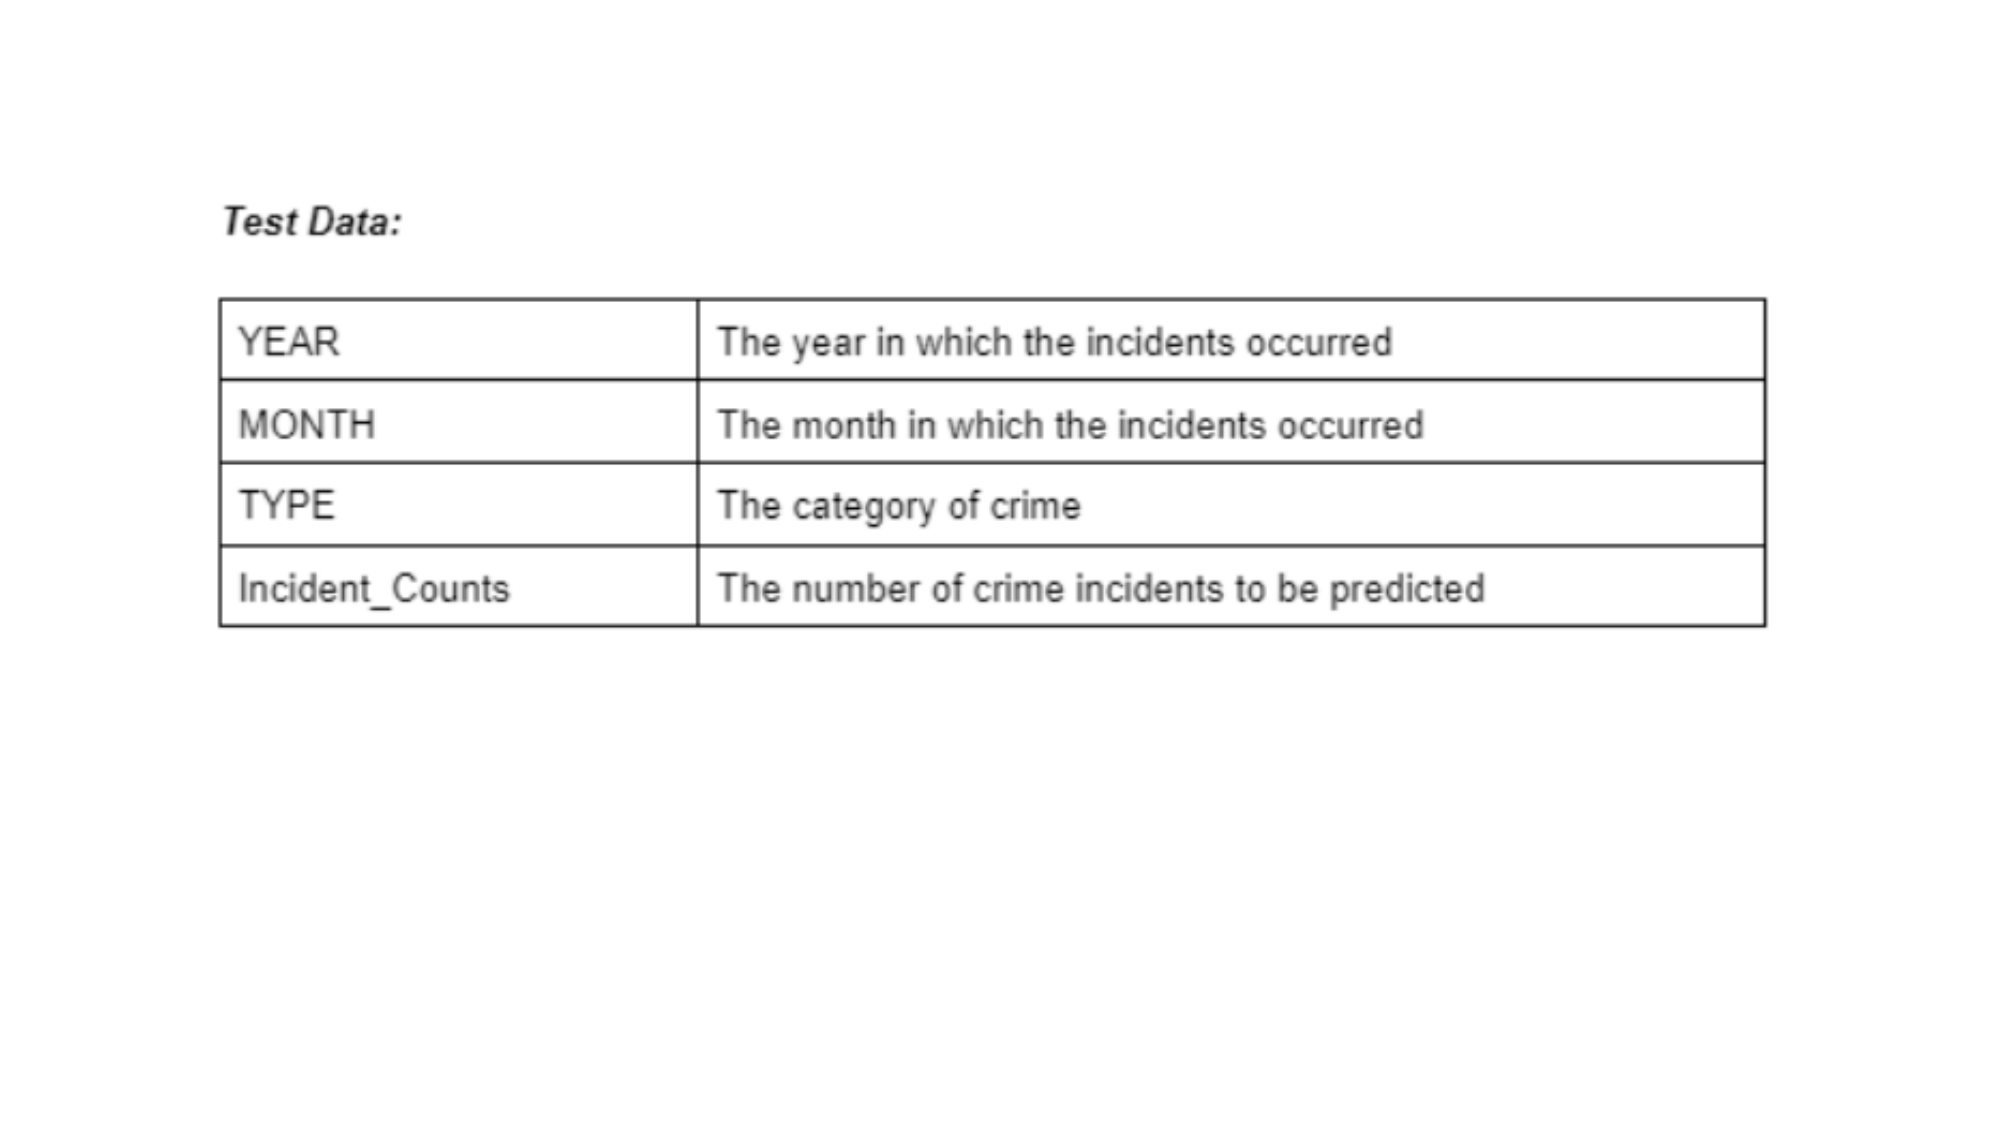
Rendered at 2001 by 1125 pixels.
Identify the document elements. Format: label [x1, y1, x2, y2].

list [137, 169, 1863, 657]
